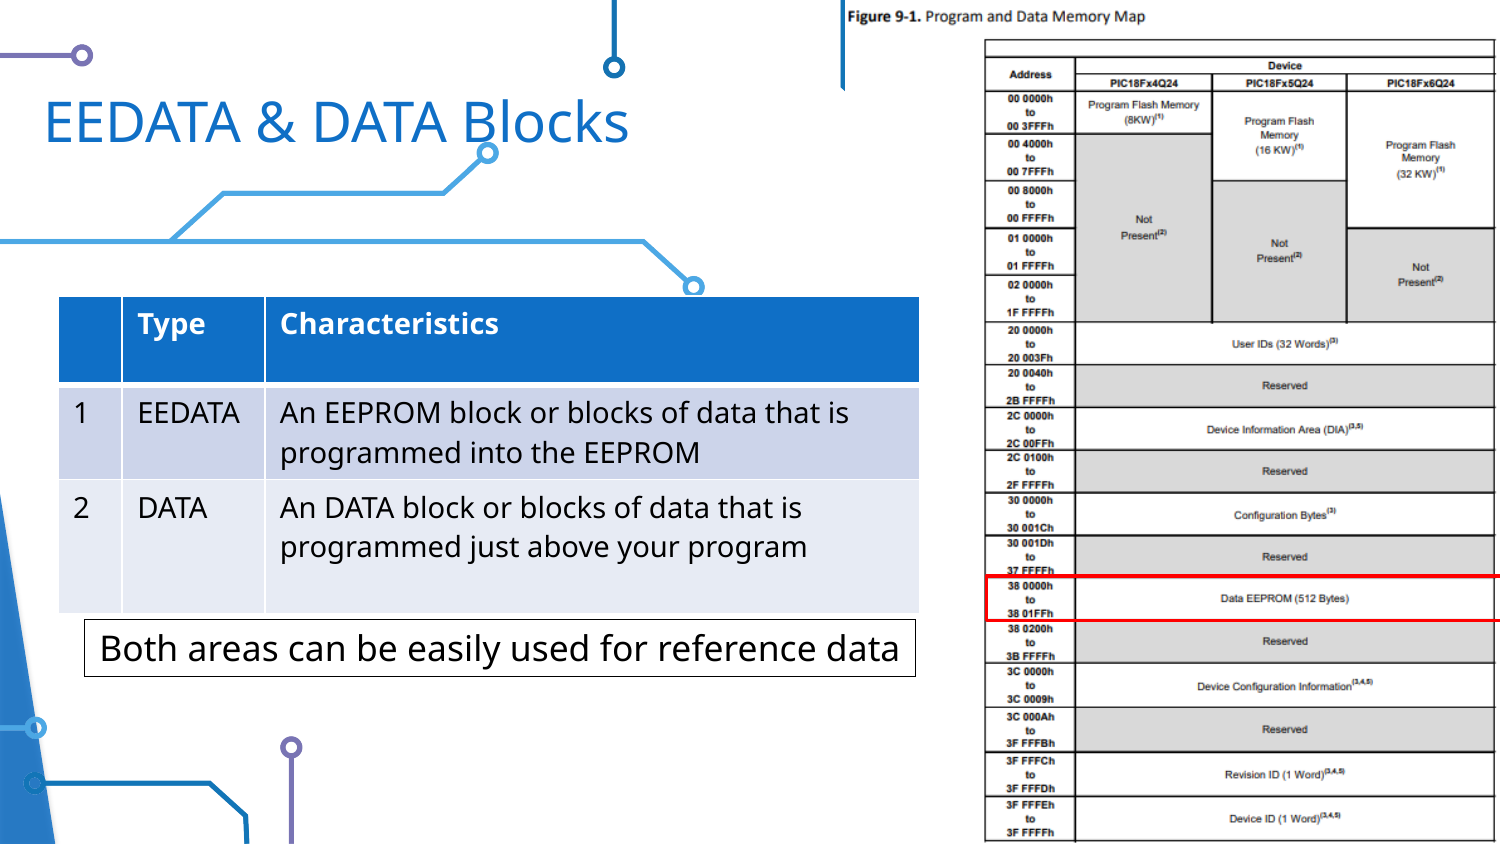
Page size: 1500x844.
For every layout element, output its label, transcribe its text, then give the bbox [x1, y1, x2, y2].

table_header Type [123, 297, 264, 382]
table_cell An EEPROM block or blocks of data that is programmed into the EEPROM [266, 388, 839, 479]
table_cell An DATA block or blocks of data that is programmed just above your program [266, 480, 839, 613]
table_header [59, 297, 121, 382]
table_cell EEDATA [123, 388, 264, 479]
table_cell DATA [123, 480, 264, 613]
table_cell 2 [59, 480, 121, 613]
table_cell 1 [59, 388, 121, 479]
title EEDATA & DATA Blocks [29, 79, 839, 242]
table_header Characteristics [266, 297, 839, 382]
picture [0, 0, 1500, 844]
text_box Both areas can be easily used for reference data [84, 619, 839, 677]
